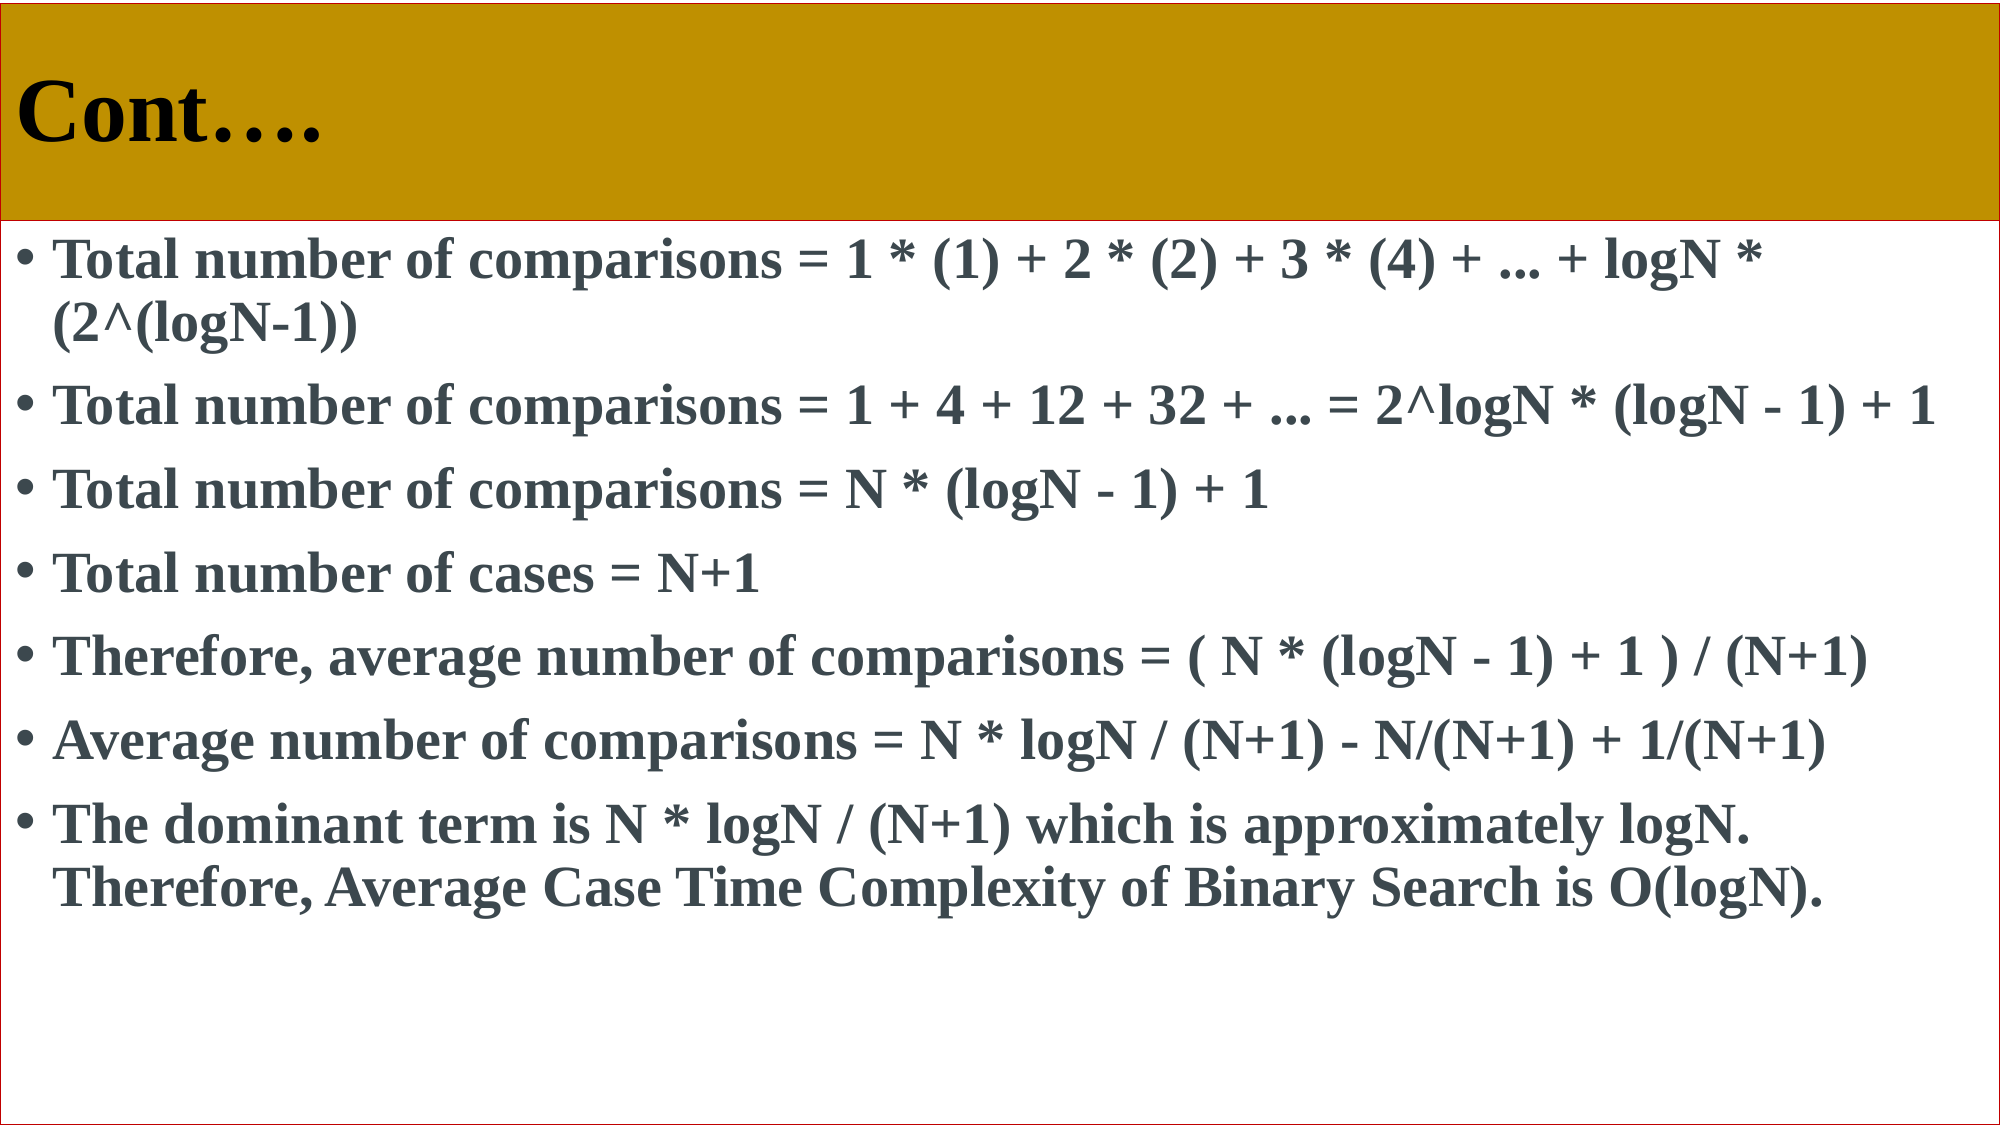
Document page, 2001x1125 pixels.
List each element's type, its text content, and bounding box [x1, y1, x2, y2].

list Total number of comparisons = 1 * (1) + 2 * (2) + 3 * (4) + ... + logN * (2^(logN-1)) Total number of comparisons = 1 + 4 + 12 + 32 + ... = 2^logN * (logN - 1) + 1 Total number of comparisons = N * (logN - 1) + 1 Total number of cases = N+1 Therefore, average number of comparisons = ( N * (logN - 1) + 1 ) / (N+1) Average number of comparisons = N * logN / (N+1) - N/(N+1) + 1/(N+1) The dominant term is N * logN / (N+1) which is approximately logN. Therefore, Average Case Time Complexity of Binary Search is O(logN). [0, 220, 2000, 1125]
title Cont…. [0, 3, 2000, 220]
